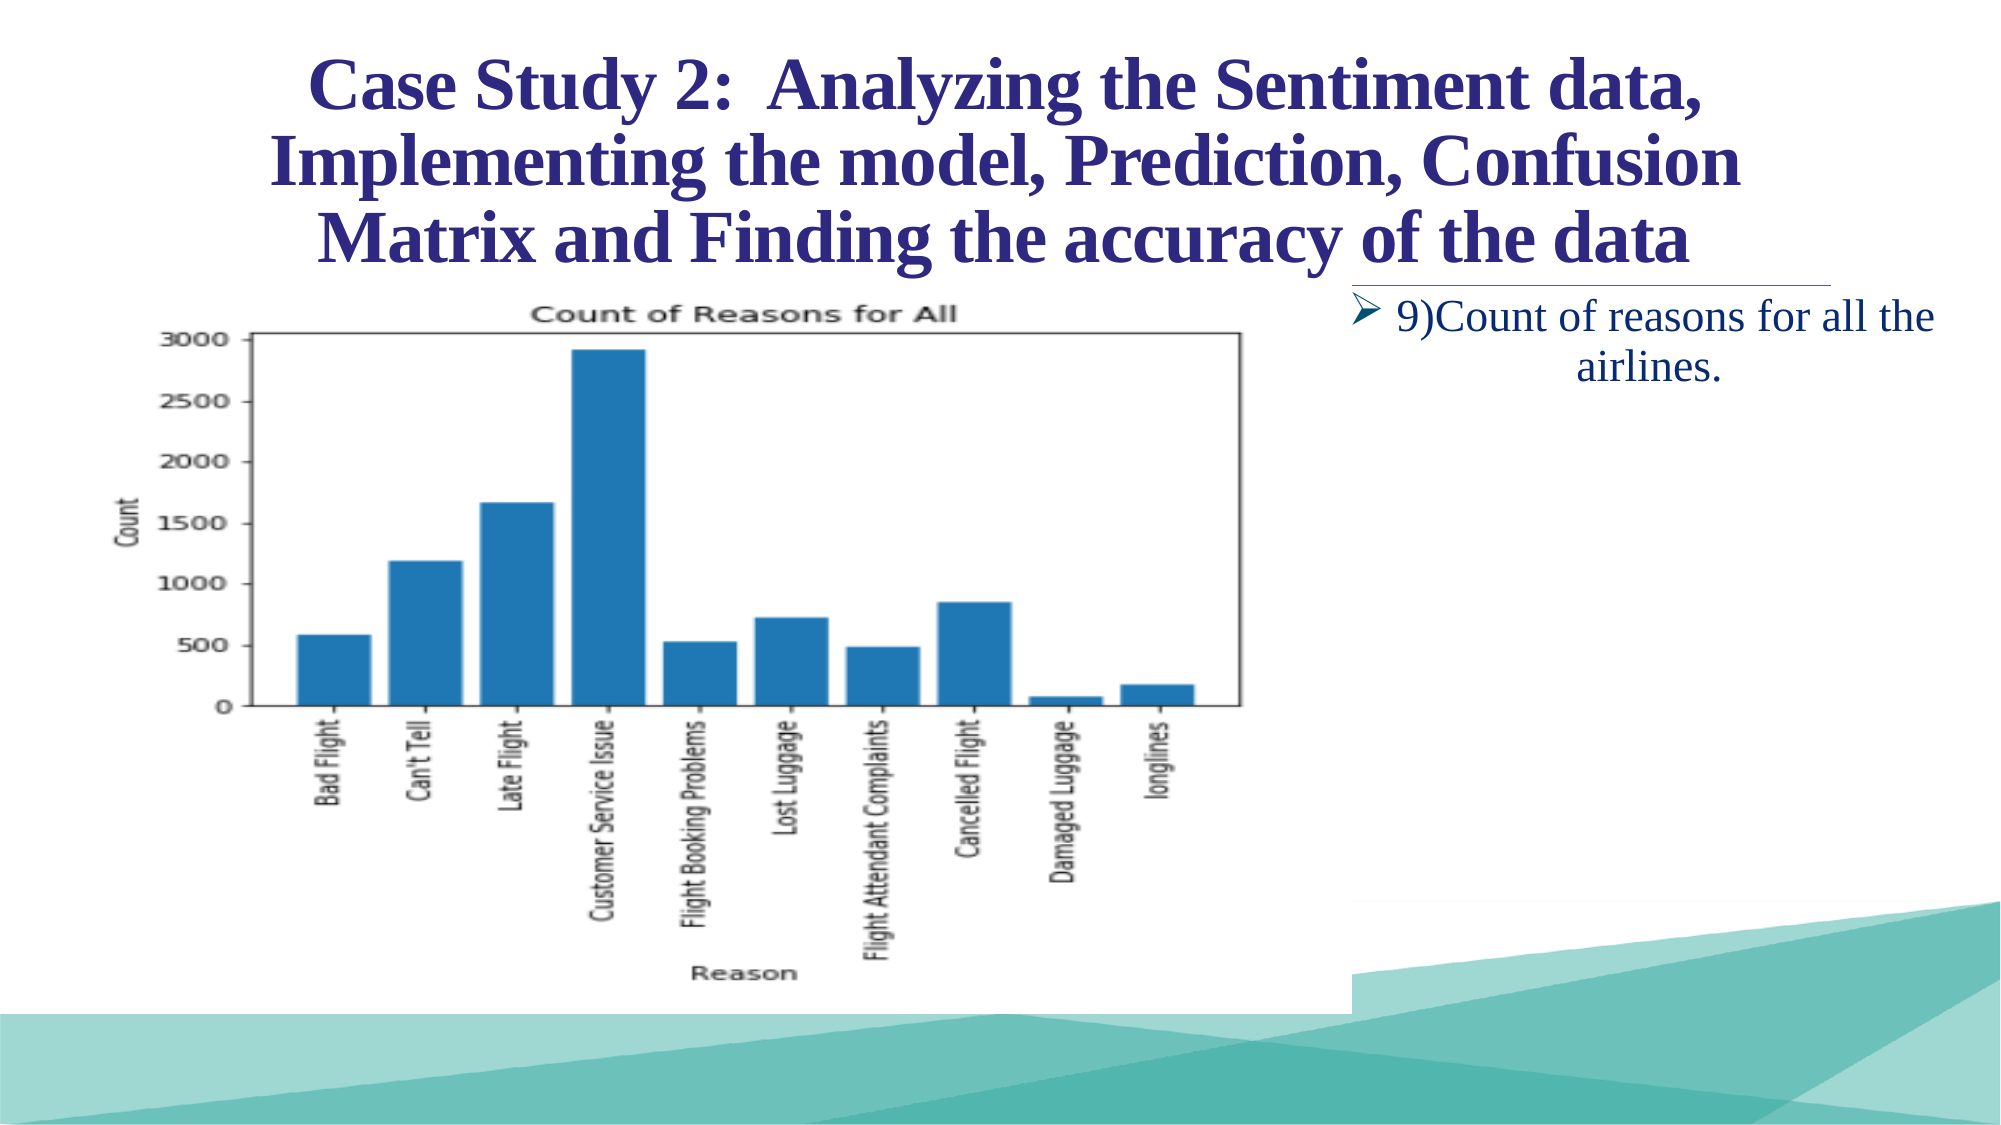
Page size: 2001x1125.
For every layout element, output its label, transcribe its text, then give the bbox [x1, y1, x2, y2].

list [0, 284, 1352, 1015]
title Case Study 2: Analyzing the Sentiment data, Implementing the model, Prediction, Confusion Matrix and Finding the accuracy of the data [179, 47, 1830, 285]
list 9)Count of reasons for all the airlines. [1359, 284, 2000, 523]
picture [0, 900, 2001, 1125]
